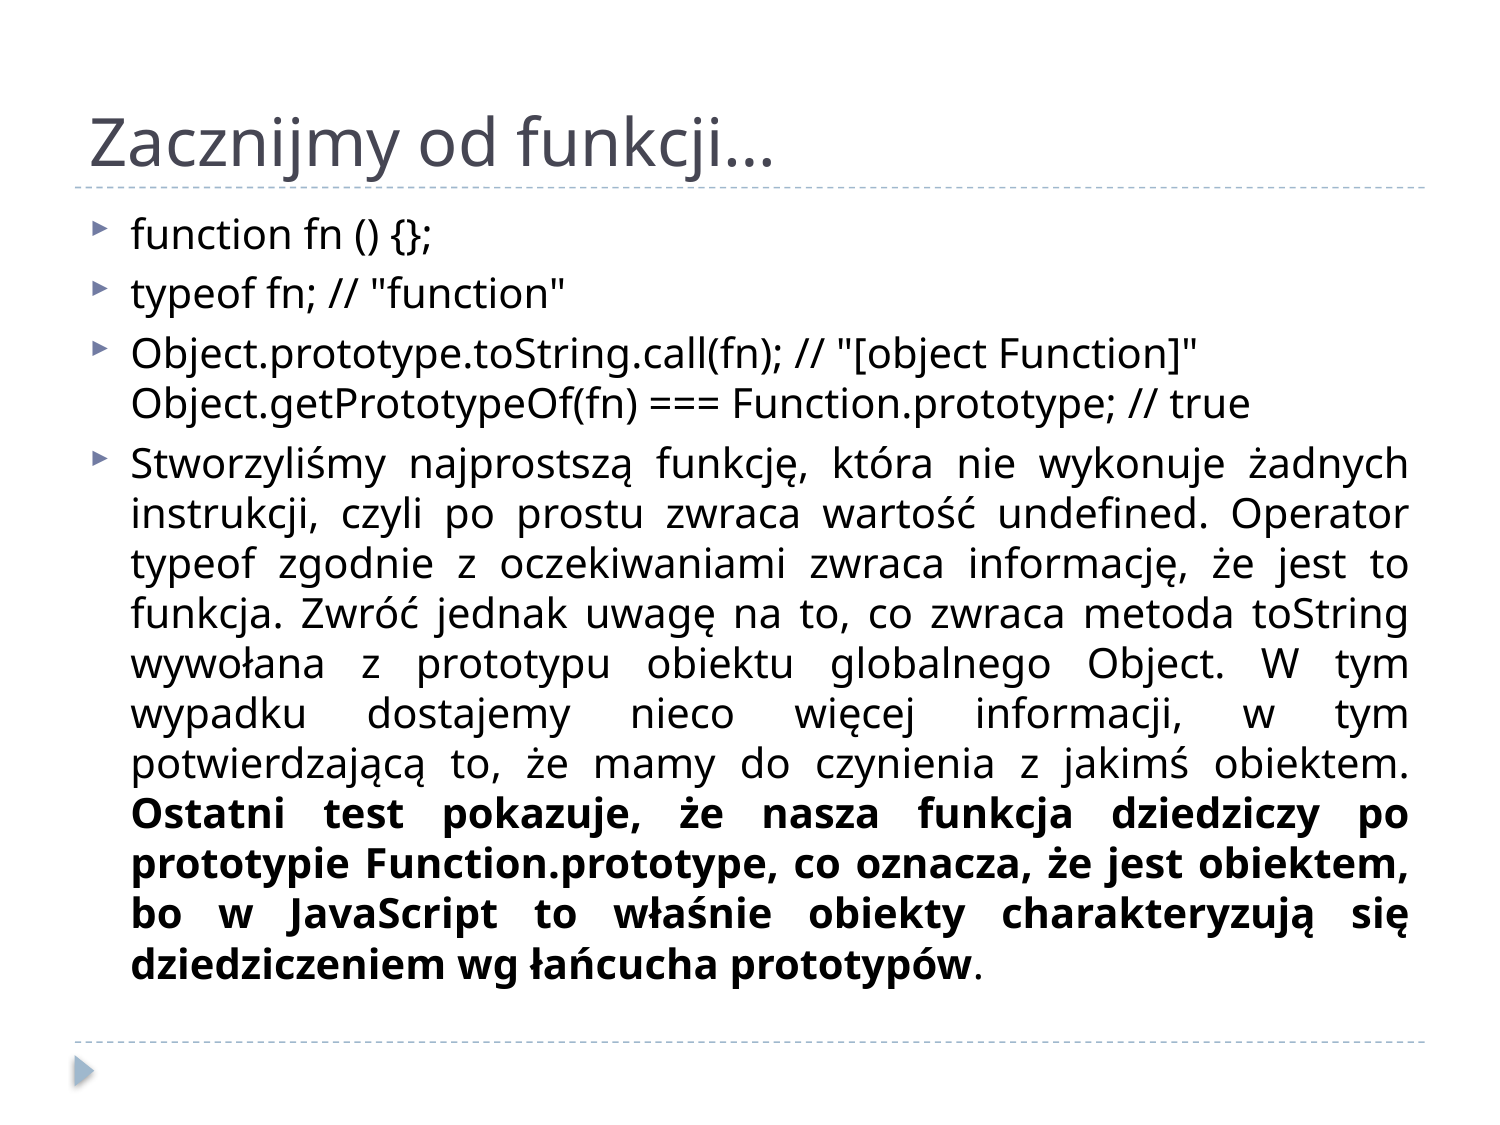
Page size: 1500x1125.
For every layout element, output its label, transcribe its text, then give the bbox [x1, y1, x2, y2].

title Zacznijmy od funkcji… [75, 24, 1425, 188]
list function fn () {}; typeof fn; // "function" Object.prototype.toString.call(fn); // "[object Function]" Object.getPrototypeOf(fn) === Function.prototype; // true Stworzyliśmy najprostszą funkcję, która nie wykonuje żadnych instrukcji, czyli po prostu zwraca wartość undefined. Operator typeof zgodnie z oczekiwaniami zwraca informację, że jest to funkcja. Zwróć jednak uwagę na to, co zwraca metoda toString wywołana z prototypu obiektu globalnego Object. W tym wypadku dostajemy nieco więcej informacji, w tym potwierdzającą to, że mamy do czynienia z jakimś obiektem. Ostatni test pokazuje, że nasza funkcja dziedziczy po prototypie Function.prototype, co oznacza, że jest obiektem, bo w JavaScript to właśnie obiekty charakteryzują się dziedziczeniem wg łańcucha prototypów. [75, 200, 1425, 1010]
